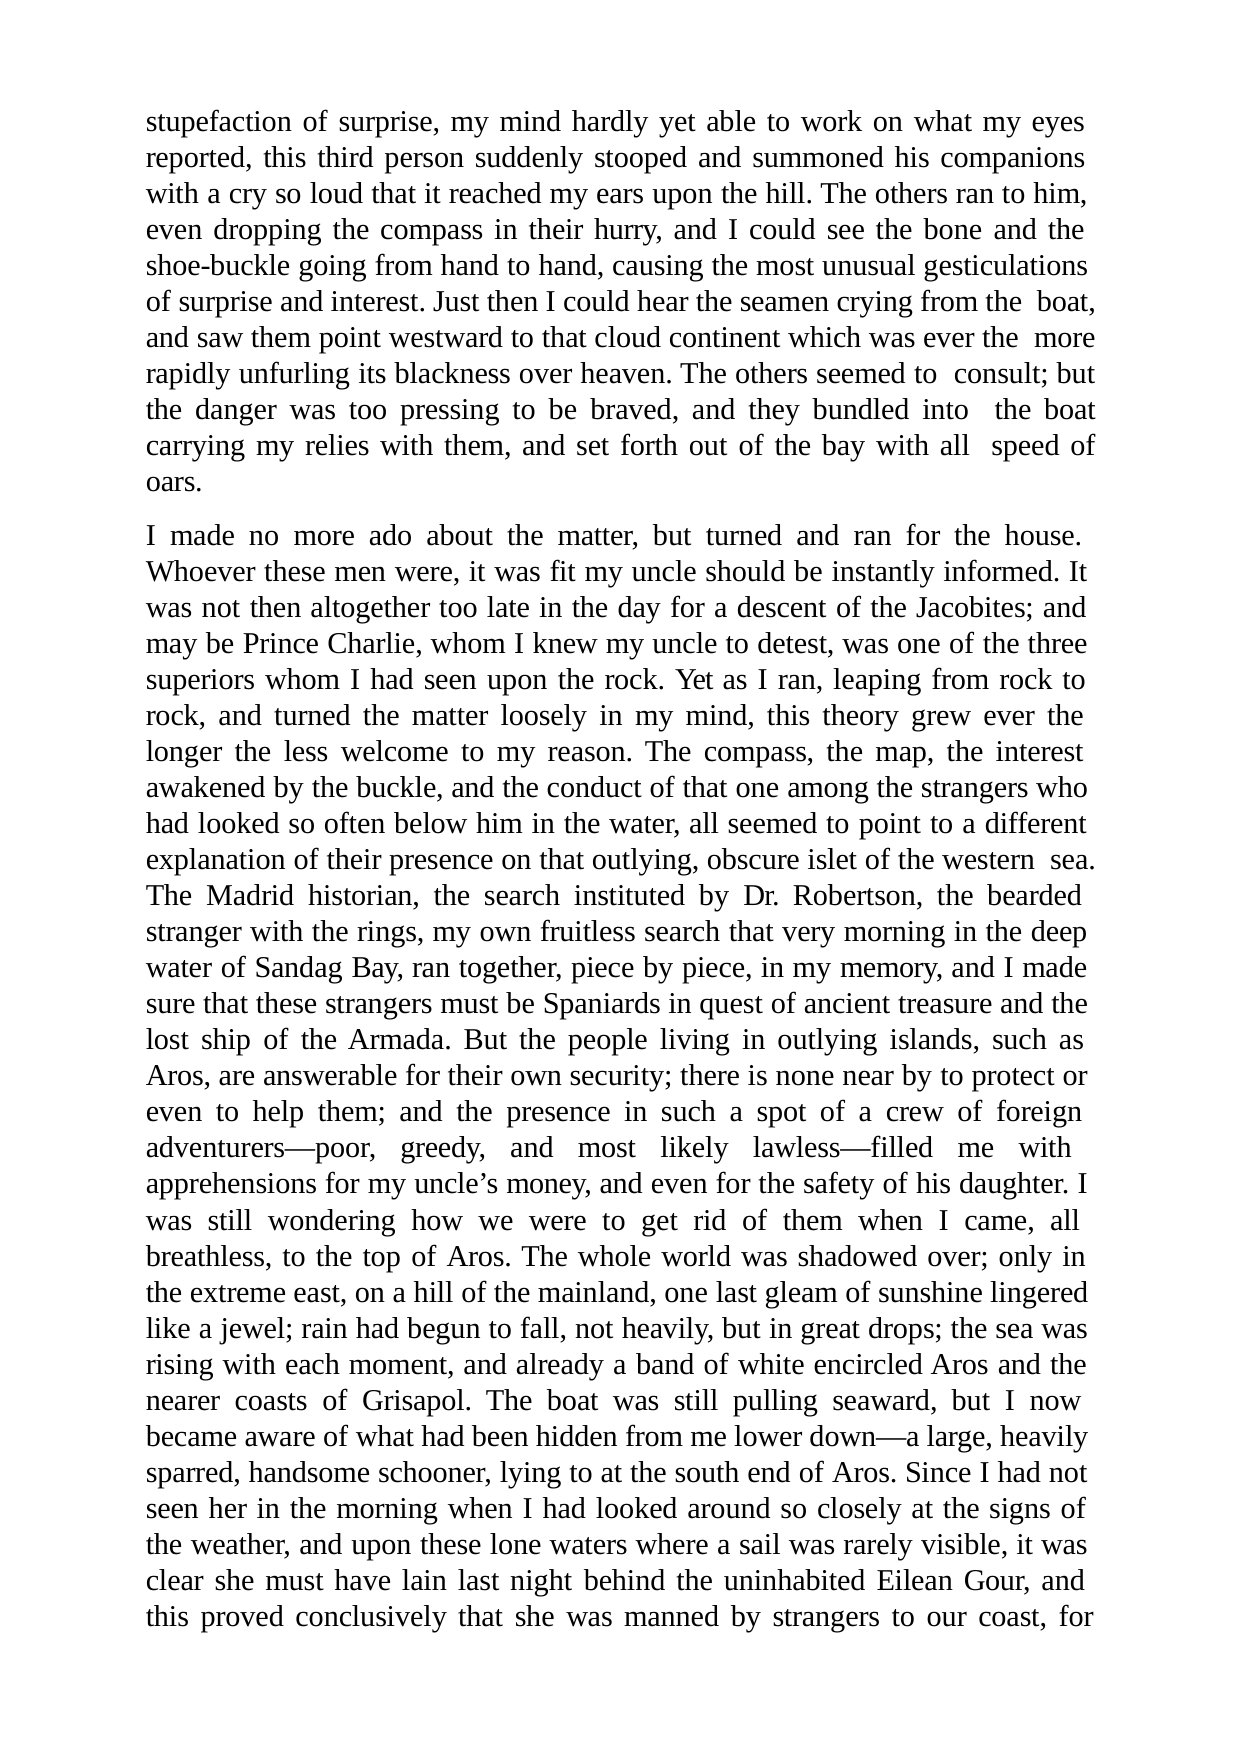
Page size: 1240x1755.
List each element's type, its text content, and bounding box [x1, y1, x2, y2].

text_box stupefaction of surprise, my mind hardly yet able to work on what my eyes reported, this third person suddenly stooped and summoned his companions with a cry so loud that it reached my ears upon the hill. The others ran to him, even dropping the compass in their hurry, and I could see the bone and the shoe-buckle going from hand to hand, causing the most unusual gesticulations of surprise and interest. Just then I could hear the seamen crying from the boat, and saw them point westward to that cloud continent which was ever the more rapidly unfurling its blackness over heaven. The others seemed to consult; but the danger was too pressing to be braved, and they bundled into the boat carrying my relies with them, and set forth out of the bay with all speed of oars. I made no more ado about the matter, but turned and ran for the house. Whoever these men were, it was fit my uncle should be instantly informed. It was not then altogether too late in the day for a descent of the Jacobites; and may be Prince Charlie, whom I knew my uncle to detest, was one of the three superiors whom I had seen upon the rock. Yet as I ran, leaping from rock to rock, and turned the matter loosely in my mind, this theory grew ever the longer the less welcome to my reason. The compass, the map, the interest awakened by the buckle, and the conduct of that one among the strangers who had looked so often below him in the water, all seemed to point to a different explanation of their presence on that outlying, obscure islet of the western sea. The Madrid historian, the search instituted by Dr. Robertson, the bearded stranger with the rings, my own fruitless search that very morning in the deep water of Sandag Bay, ran together, piece by piece, in my memory, and I made sure that these strangers must be Spaniards in quest of ancient treasure and the lost ship of the Armada. But the people living in outlying islands, such as Aros, are answerable for their own security; there is none near by to protect or even to help them; and the presence in such a spot of a crew of foreign adventurers—poor, greedy, and most likely lawless—filled me with apprehensions for my uncle’s money, and even for the safety of his daughter. I was still wondering how we were to get rid of them when I came, all breathless, to the top of Aros. The whole world was shadowed over; only in the extreme east, on a hill of the mainland, one last gleam of sunshine lingered like a jewel; rain had begun to fall, not heavily, but in great drops; the sea was rising with each moment, and already a band of white encircled Aros and the nearer coasts of Grisapol. The boat was still pulling seaward, but I now became aware of what had been hidden from me lower down—a large, heavily sparred, handsome schooner, lying to at the south end of Aros. Since I had not seen her in the morning when I had looked around so closely at the signs of the weather, and upon these lone waters where a sail was rarely visible, it was clear she must have lain last night behind the uninhabited Eilean Gour, and this proved conclusively that she was manned by strangers to our coast, for [143, 98, 1097, 1633]
